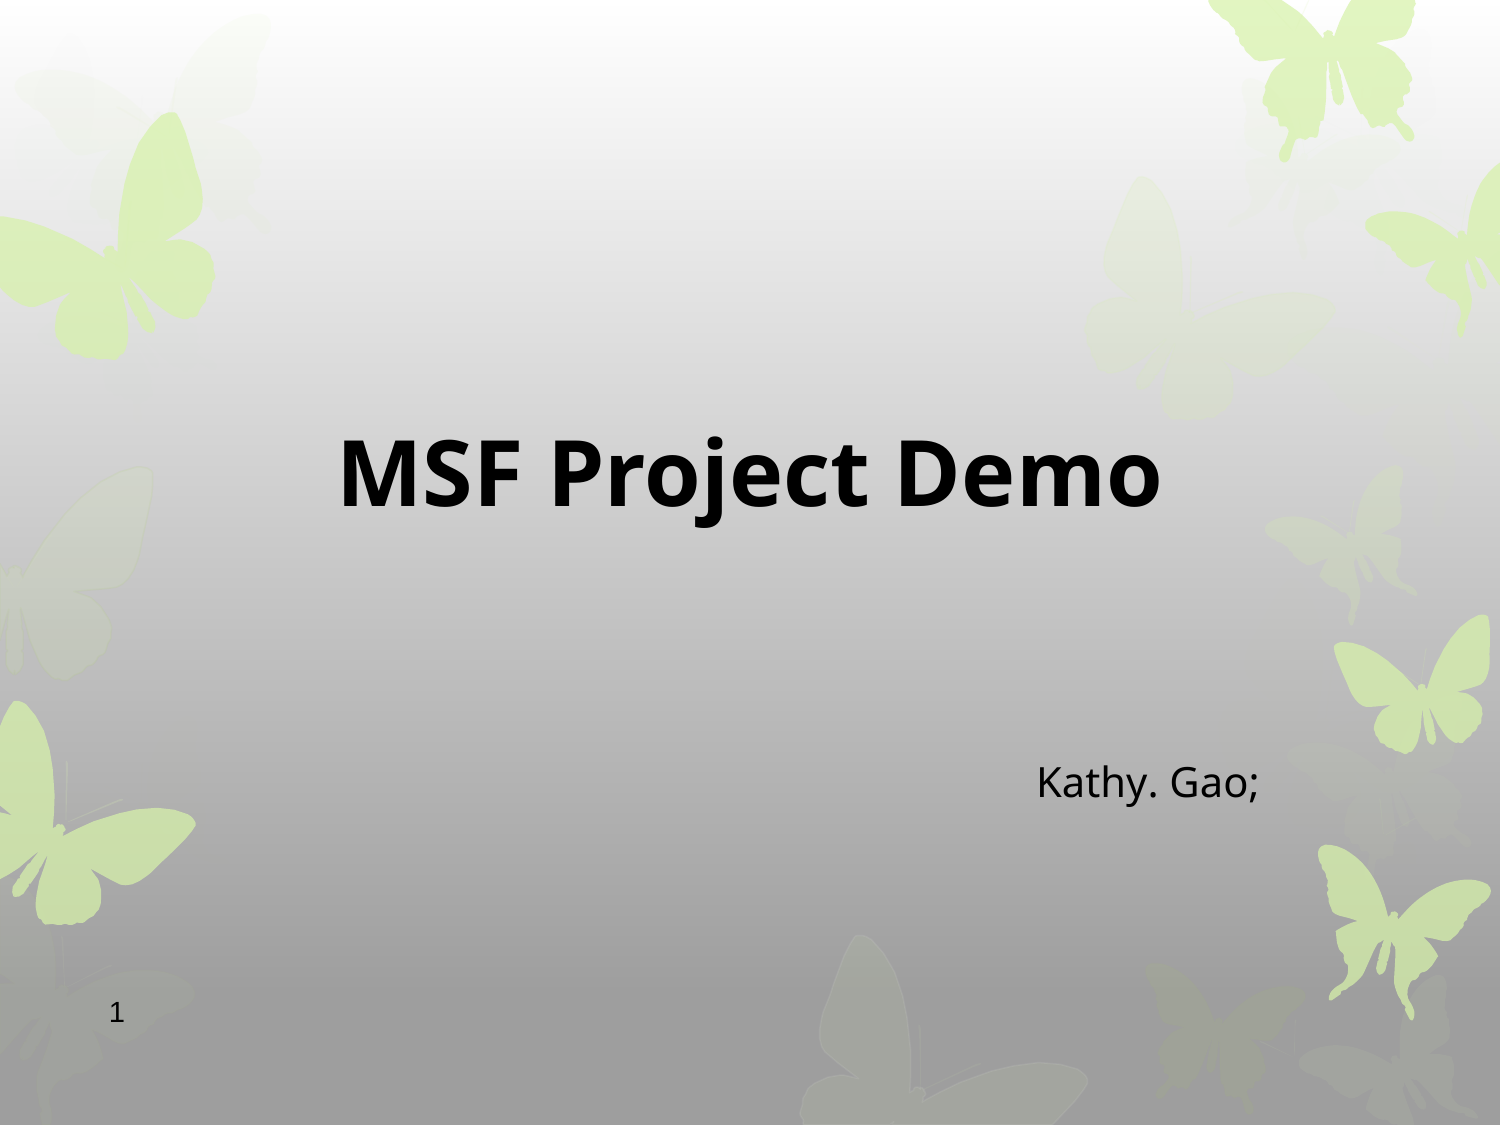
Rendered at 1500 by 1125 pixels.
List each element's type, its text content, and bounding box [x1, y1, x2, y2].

slide_number 1 [94, 976, 194, 1037]
subtitle Kathy. Gao; [225, 637, 1275, 925]
title MSF Project Demo [112, 349, 1388, 591]
